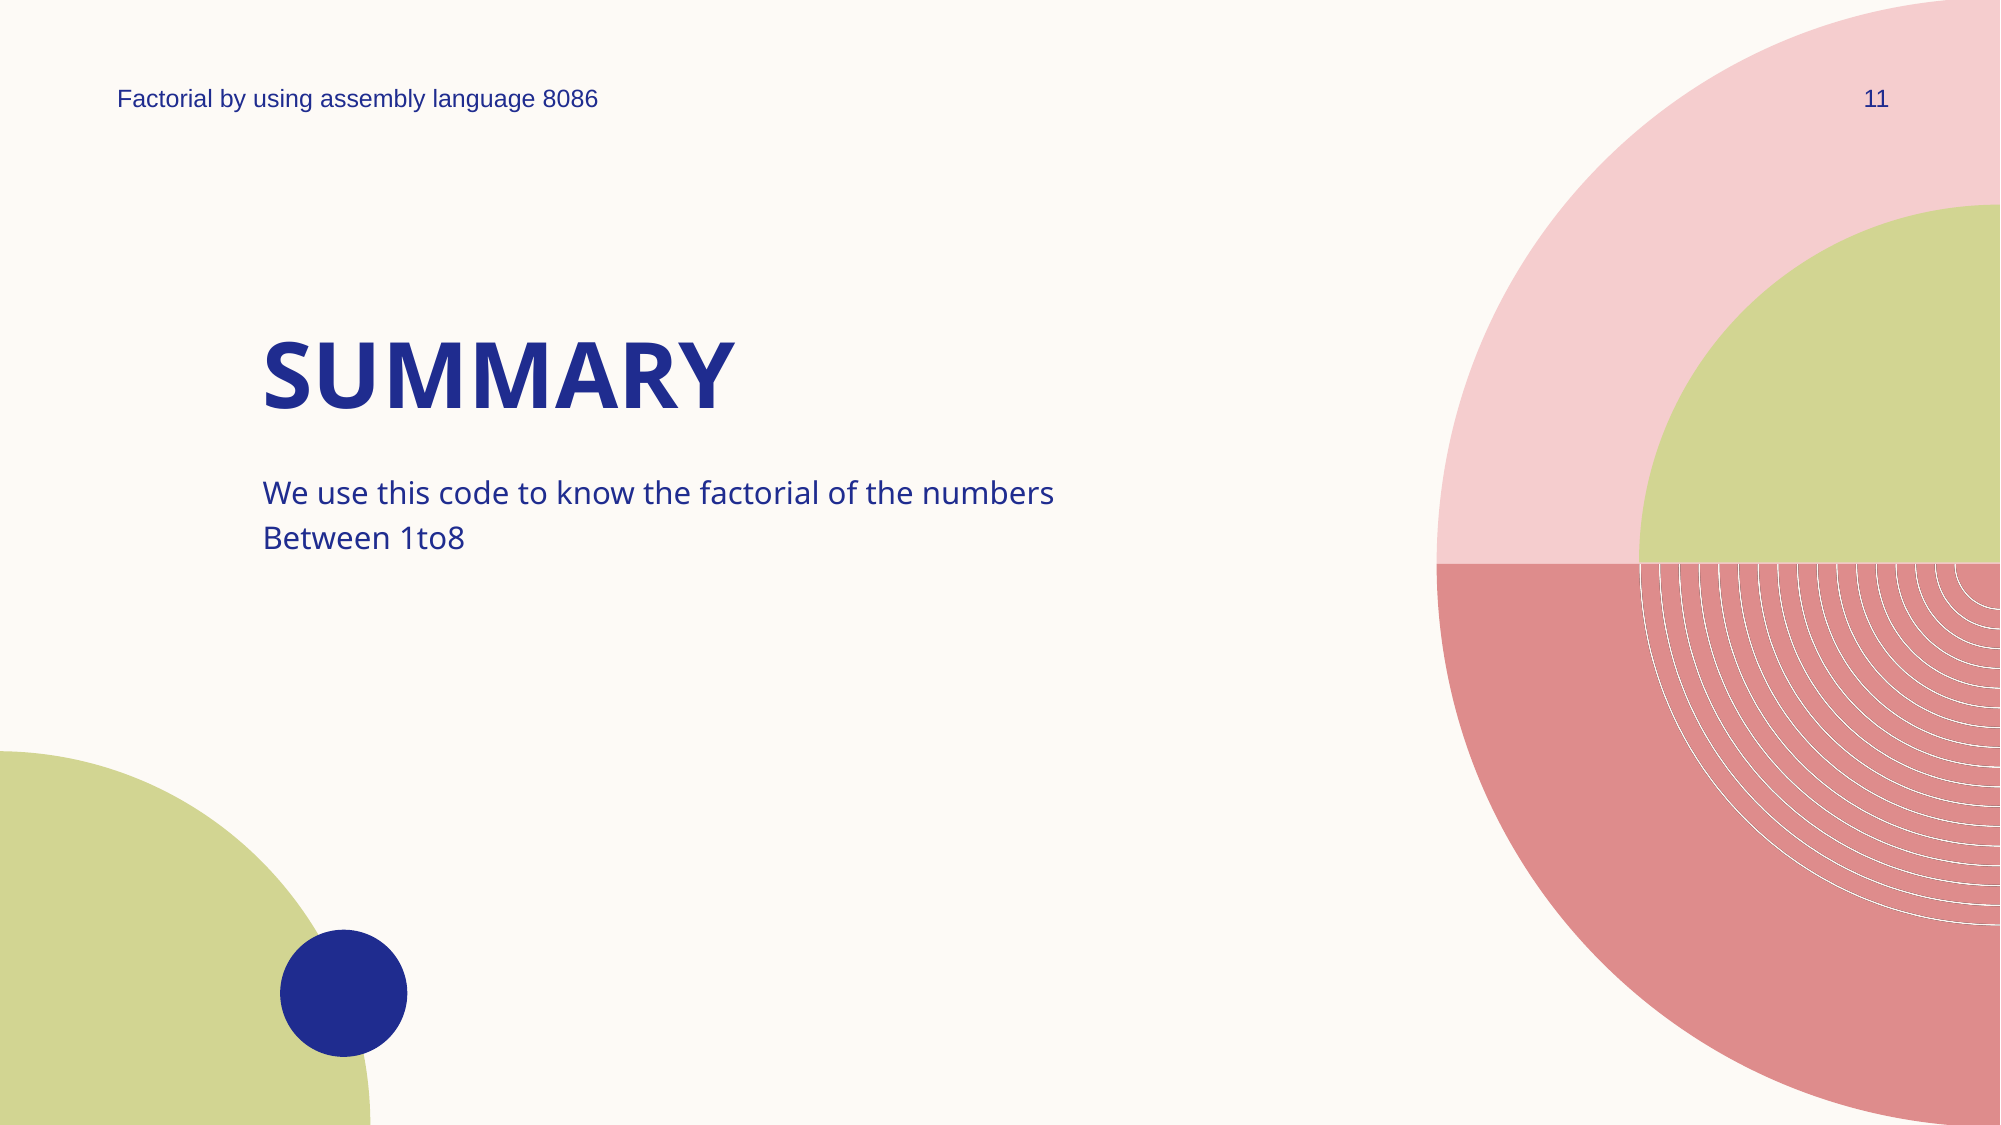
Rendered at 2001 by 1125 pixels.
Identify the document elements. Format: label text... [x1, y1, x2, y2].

slide_number 11 [1795, 75, 1958, 120]
footer Factorial by using assembly language 8086 [101, 75, 627, 120]
title SUMMARY [247, 308, 1358, 435]
list We use this code to know the factorial of the numbers Between 1to8 [247, 465, 1212, 554]
picture [1639, 564, 2000, 926]
